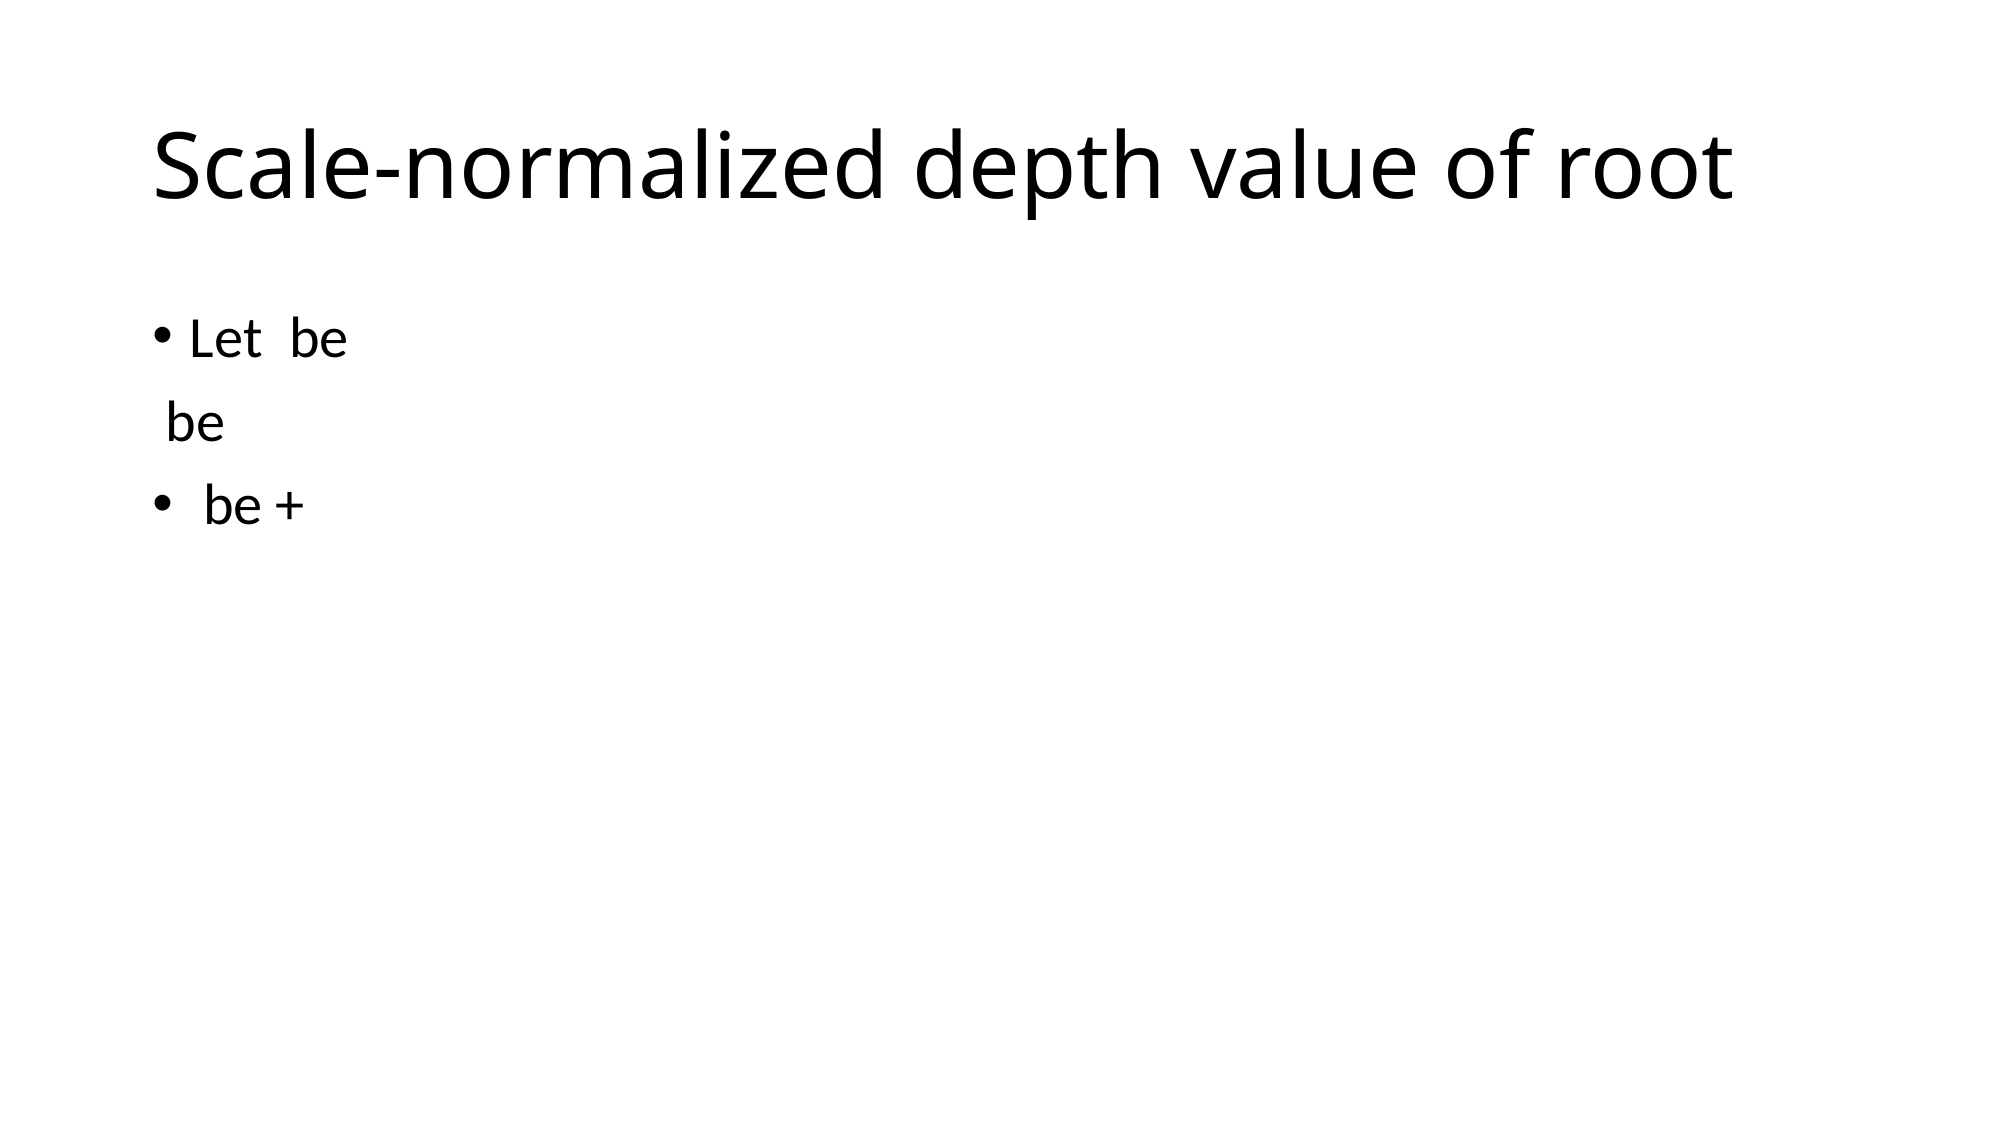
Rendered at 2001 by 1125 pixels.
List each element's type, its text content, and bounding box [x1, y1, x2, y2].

title Scale-normalized depth value of root [137, 59, 1863, 278]
